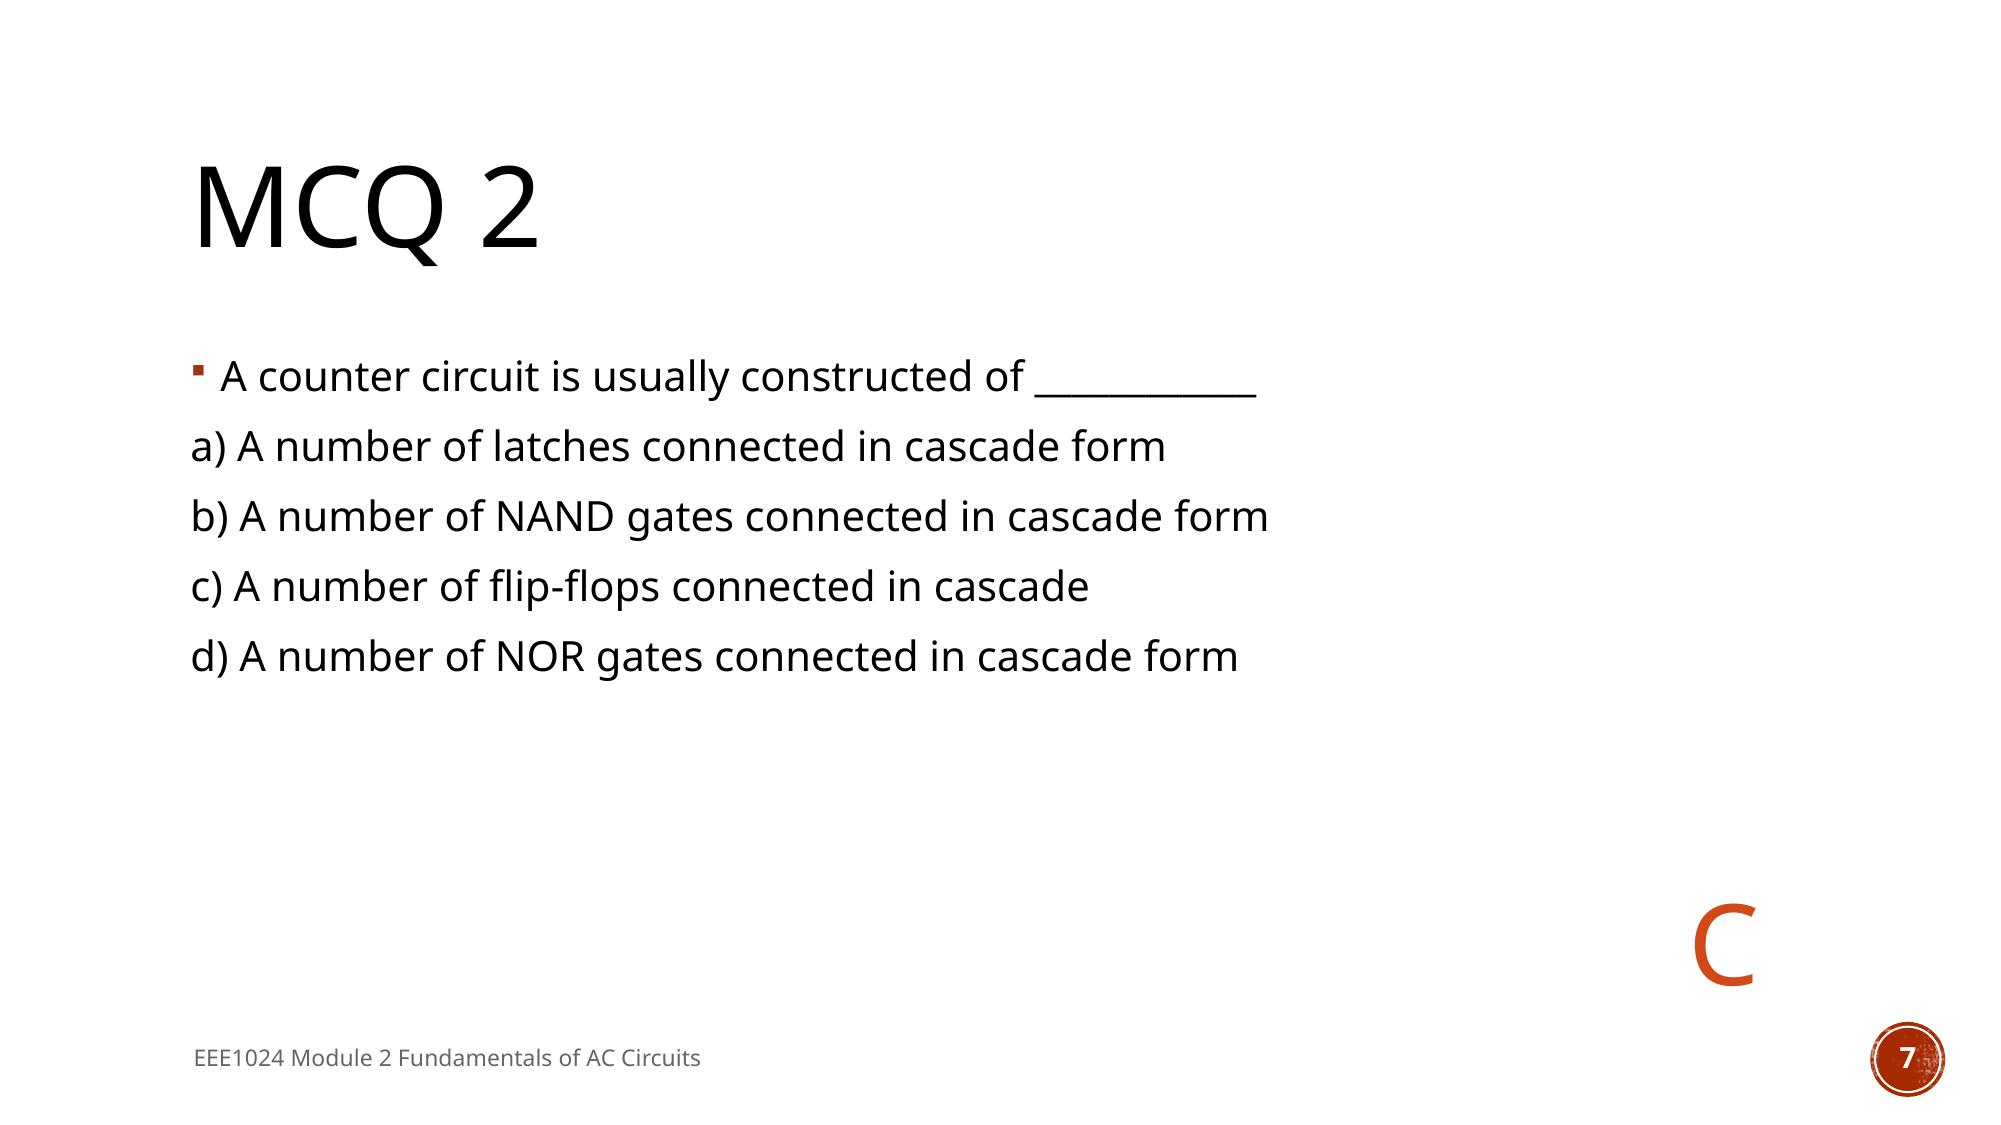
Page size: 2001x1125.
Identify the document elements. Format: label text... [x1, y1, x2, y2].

footer EEE1024 Module 2 Fundamentals of AC Circuits [178, 1028, 1217, 1089]
slide_number 7 [1855, 1028, 1961, 1089]
title MCQ 2 [175, 79, 1826, 344]
list A counter circuit is usually constructed of ____________ a) A number of latches connected in cascade form b) A number of NAND gates connected in cascade form c) A number of flip-flops connected in cascade d) A number of NOR gates connected in cascade form [175, 348, 1826, 1013]
text_box C [1673, 865, 1775, 1016]
